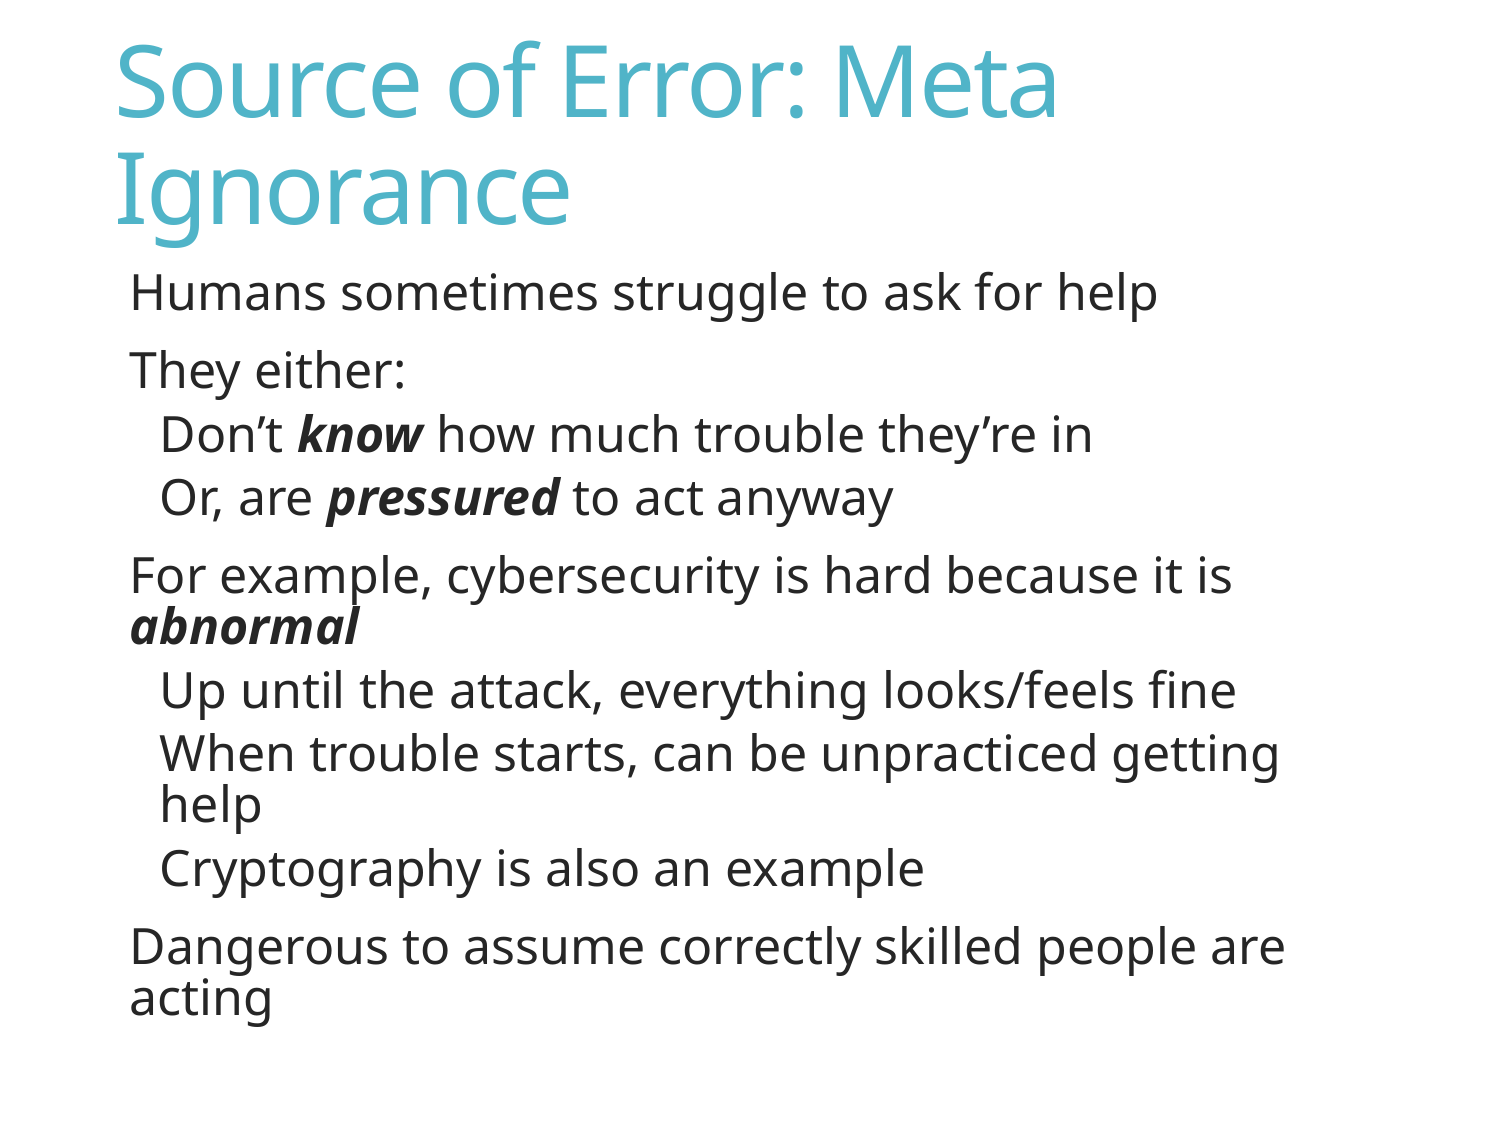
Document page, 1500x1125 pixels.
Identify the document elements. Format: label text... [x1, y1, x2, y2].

title Source of Error: Meta Ignorance [99, 45, 1400, 233]
list Humans sometimes struggle to ask for help They either: Don’t know how much trouble they’re in Or, are pressured to act anyway For example, cybersecurity is hard because it is abnormal Up until the attack, everything looks/feels fine When trouble starts, can be unpracticed getting help Cryptography is also an example Dangerous to assume correctly skilled people are acting [99, 262, 1400, 938]
